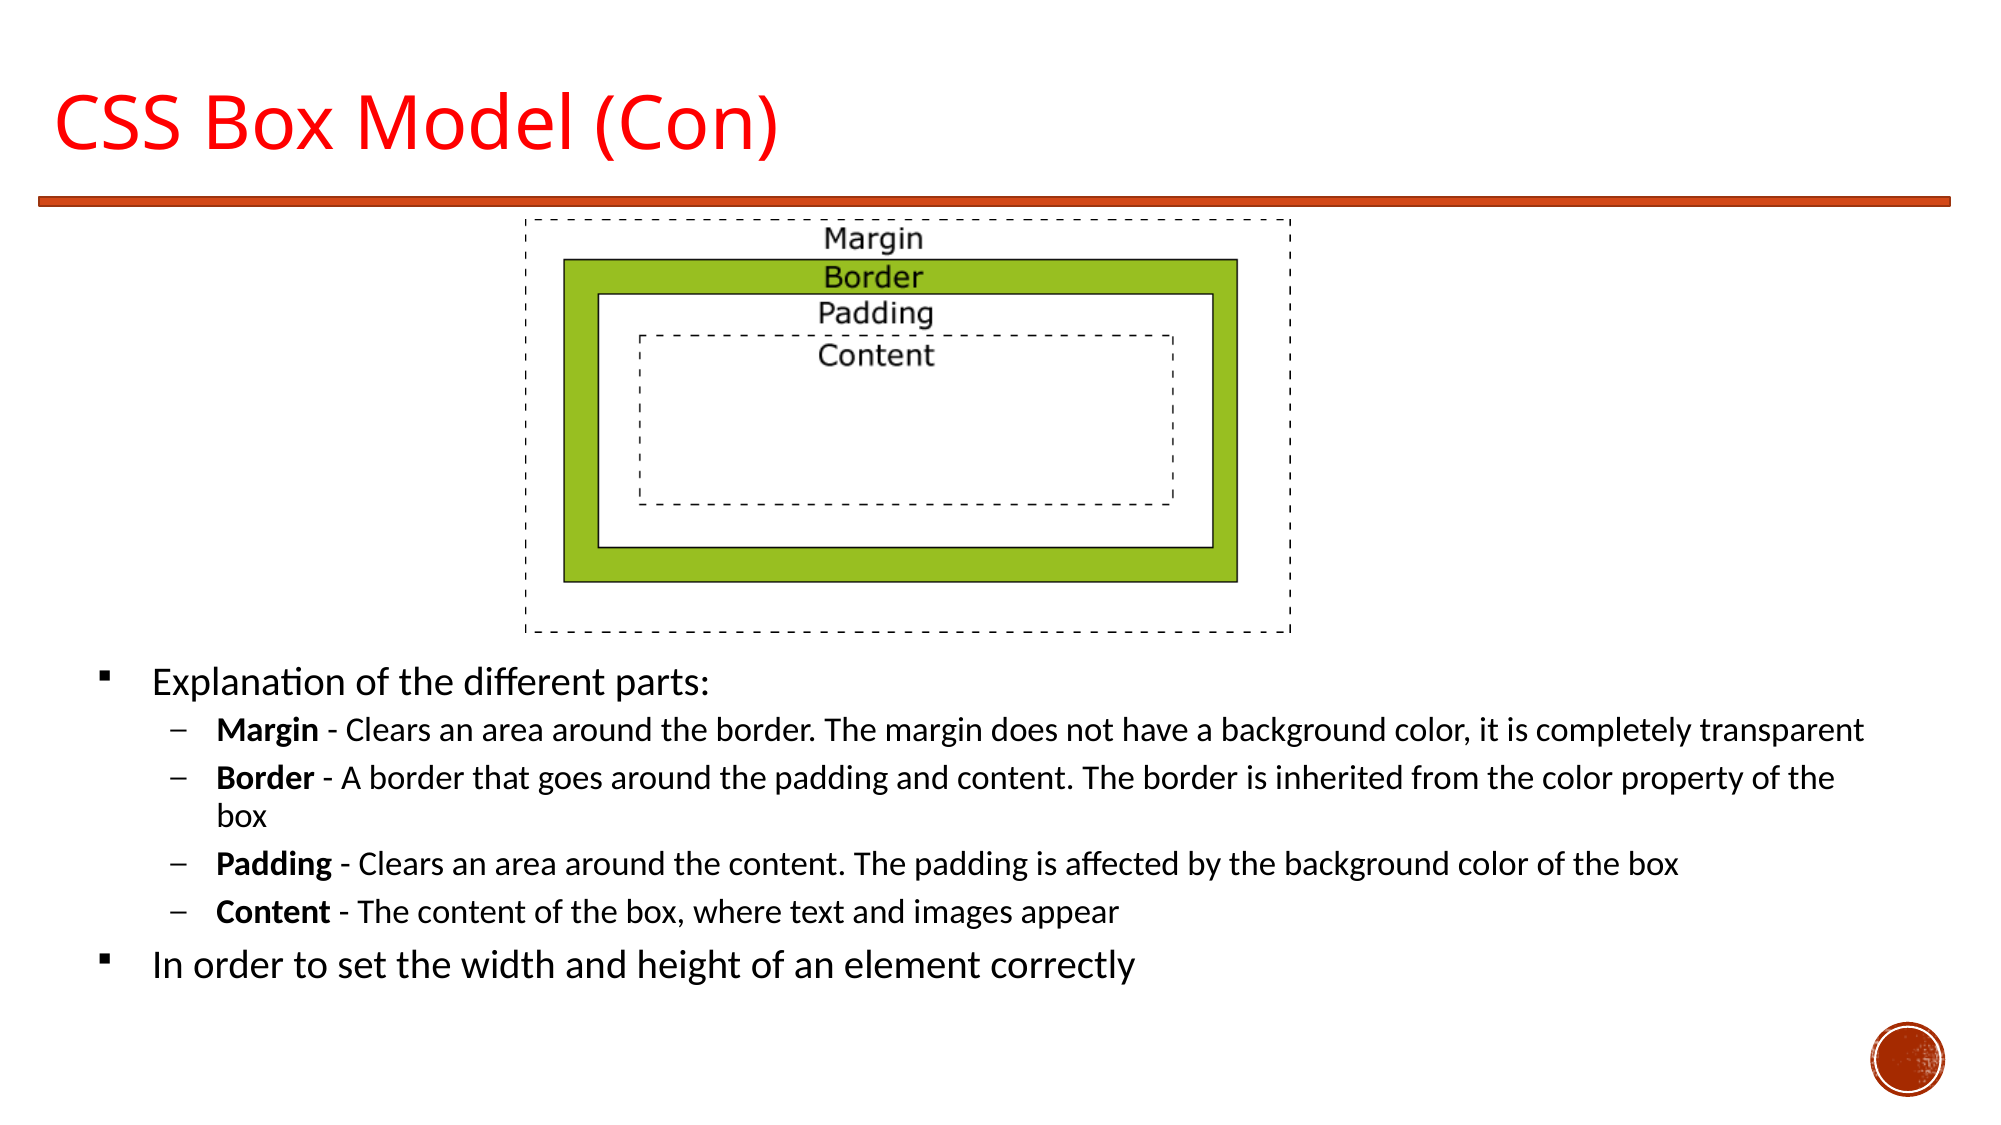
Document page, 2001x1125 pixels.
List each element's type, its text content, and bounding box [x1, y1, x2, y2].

text_box [38, 196, 1951, 207]
picture [525, 219, 1291, 633]
text_box CSS Box Model (Con) [38, 67, 1950, 173]
list Explanation of the different parts: Margin - Clears an area around the border. The margin does not have a background color, it is completely transparent Border - A border that goes around the padding and content. The border is inherited from the color property of the box Padding - Clears an area around the content. The padding is affected by the background color of the box Content - The content of the box, where text and images appear In order to set the width and height of an element correctly [81, 251, 1890, 1033]
